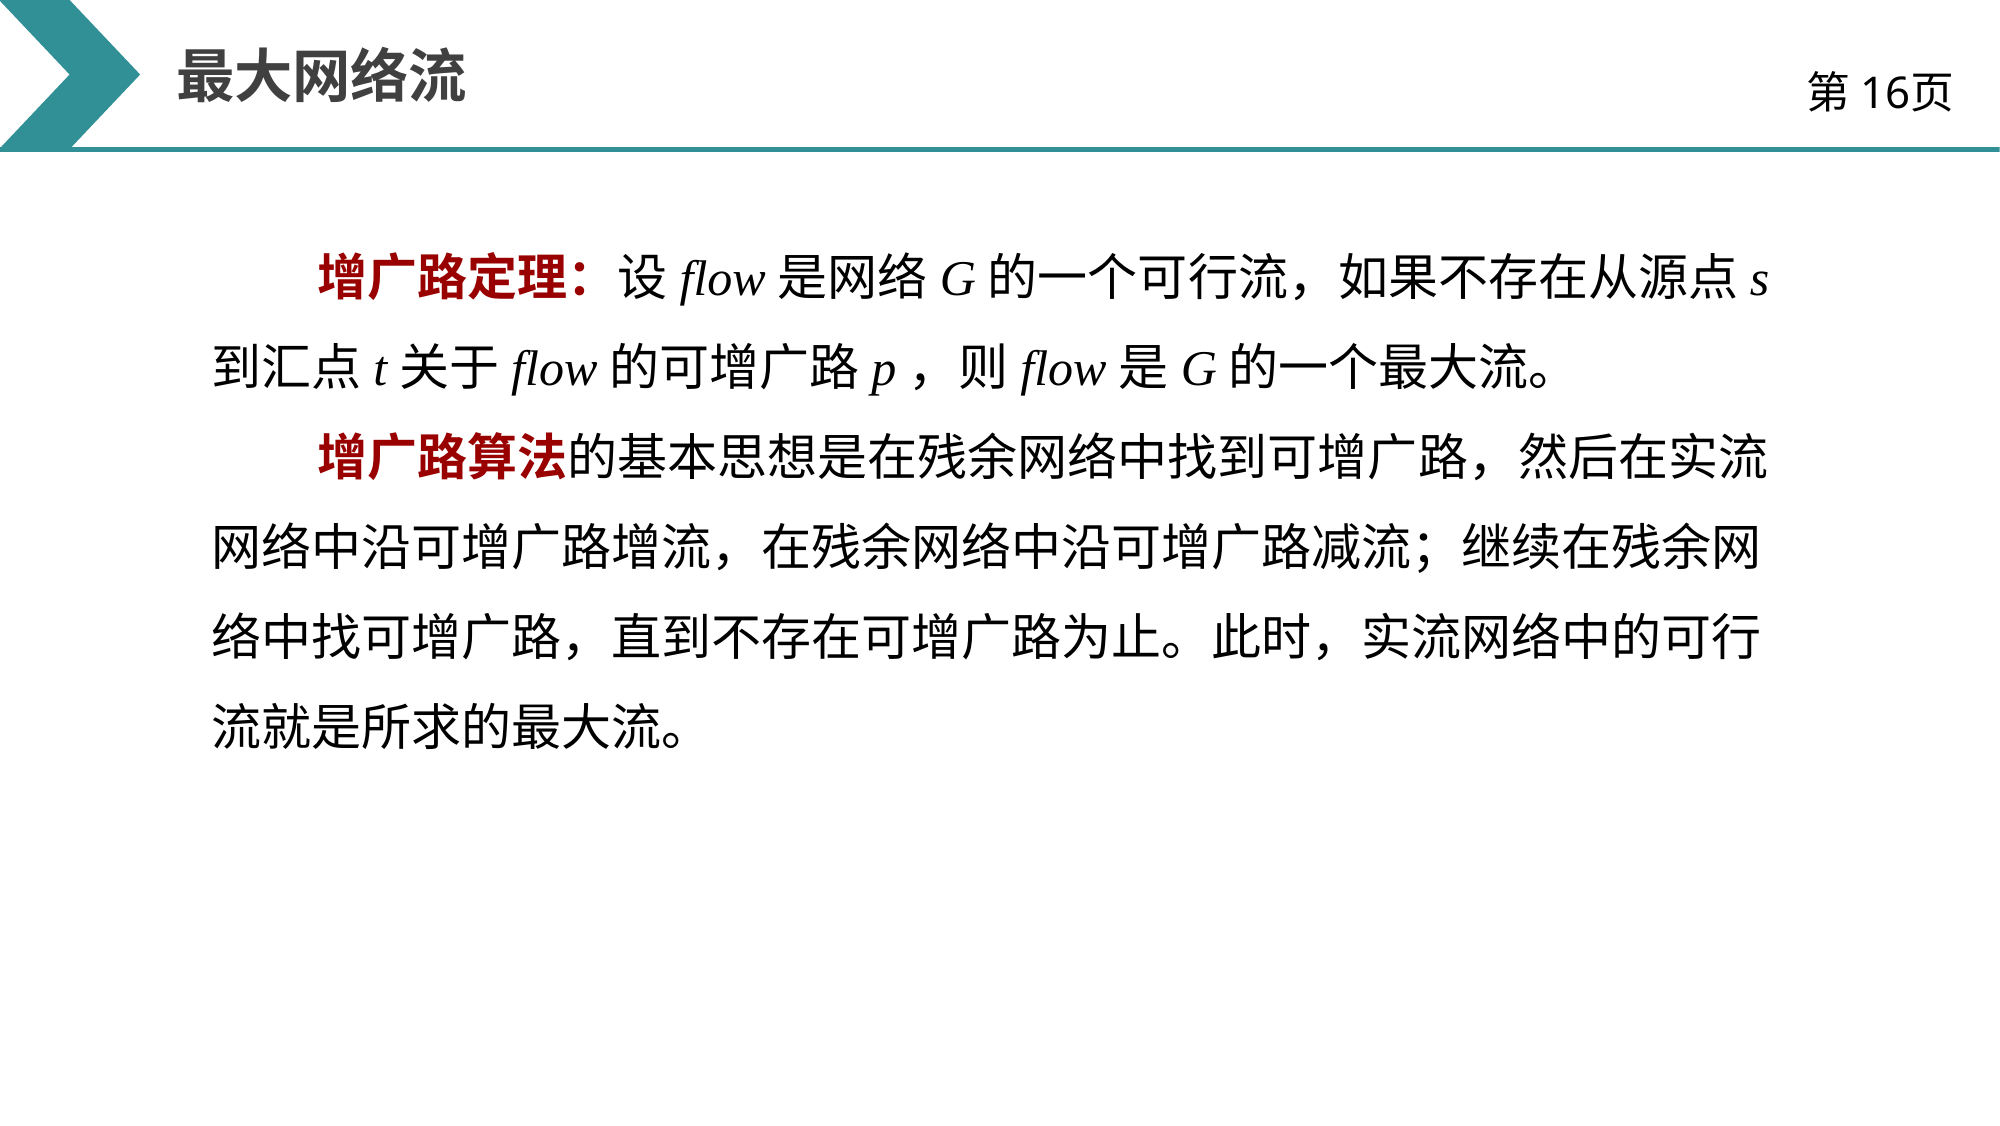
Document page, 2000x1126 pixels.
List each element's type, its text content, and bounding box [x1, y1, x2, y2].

text_box 增广路定理：设flow是网络G的一个可行流，如果不存在从源点s到汇点t关于flow的可增广路p，则flow是G的一个最大流。 增广路算法的基本思想是在残余网络中找到可增广路，然后在实流网络中沿可增广路增流，在残余网络中沿可增广路减流；继续在残余网络中找可增广路，直到不存在可增广路为止。此时，实流网络中的可行流就是所求的最大流。 [196, 208, 1817, 763]
text_box [0, 0, 142, 148]
text_box 最大网络流 [161, 31, 658, 117]
